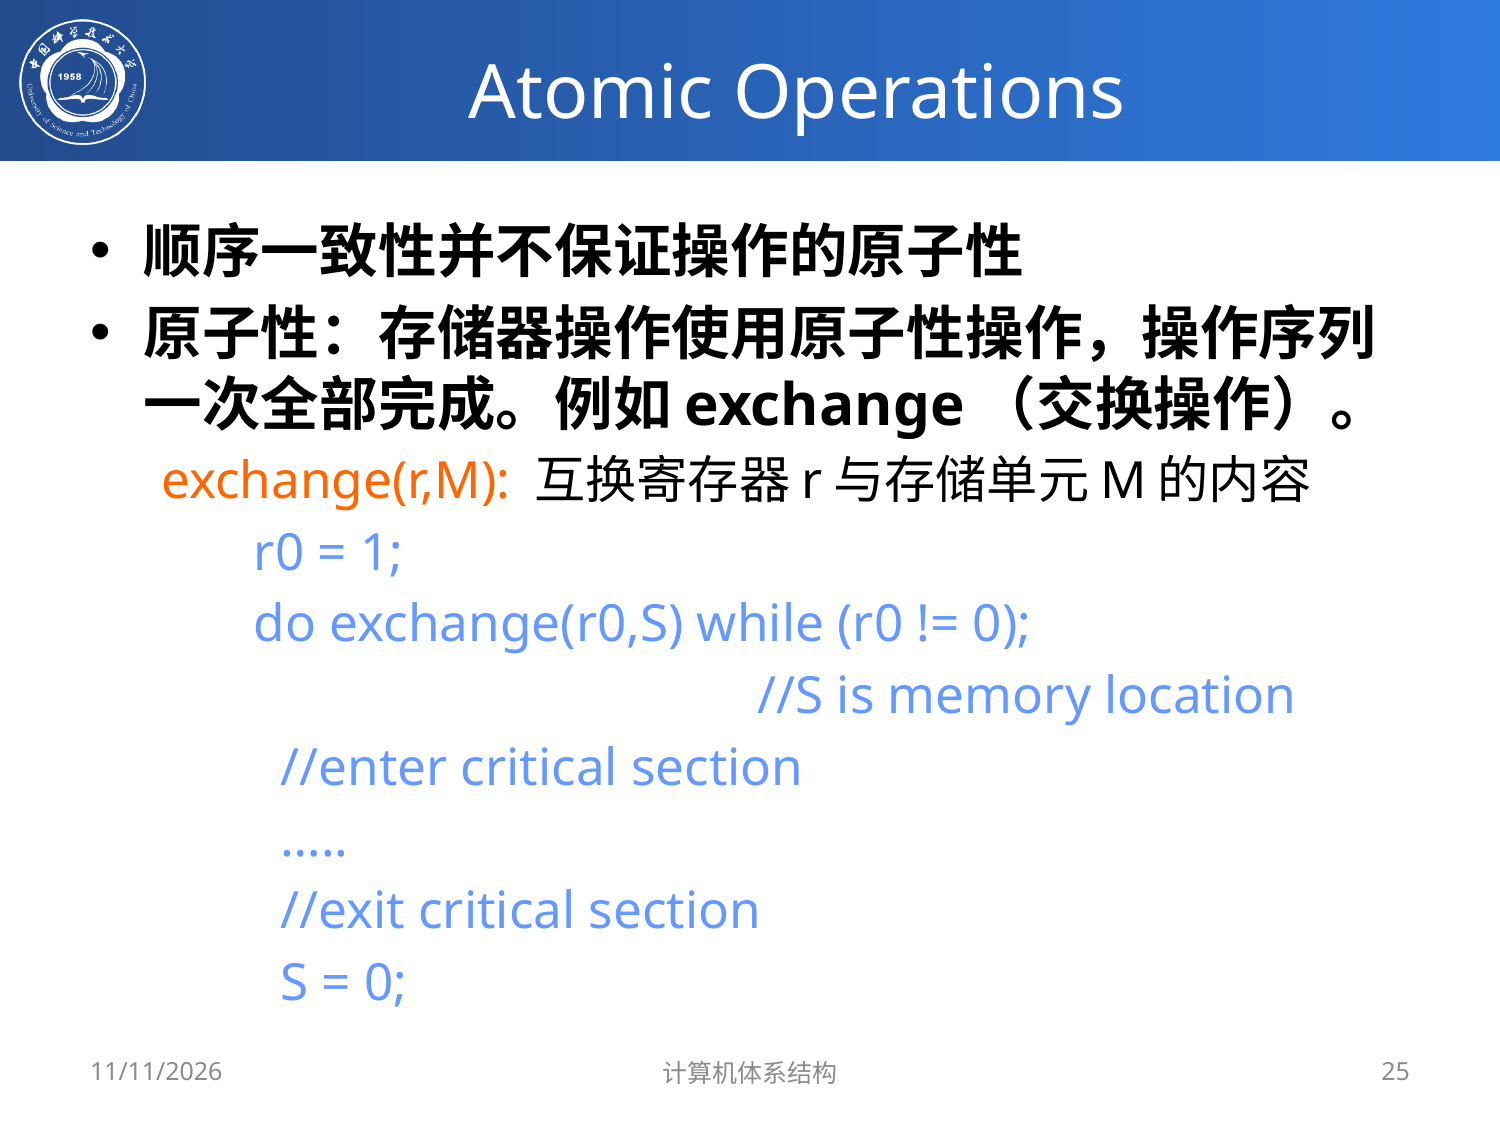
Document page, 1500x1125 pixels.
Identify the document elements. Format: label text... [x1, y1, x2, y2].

slide_number 25 [1074, 1042, 1425, 1103]
footer 计算机体系结构 [512, 1042, 988, 1103]
picture [19, 19, 146, 145]
title Atomic Operations [169, 24, 1425, 153]
list 顺序一致性并不保证操作的原子性 原子性：存储器操作使用原子性操作，操作序列一次全部完成。例如exchange（交换操作）。 exchange(r,M): 互换寄存器r与存储单元M的内容 r0 = 1; do exchange(r0,S) while (r0 != 0); //S is memory location //enter critical section ….. //exit critical section S = 0; [75, 206, 1425, 1036]
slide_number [75, 1042, 425, 1103]
